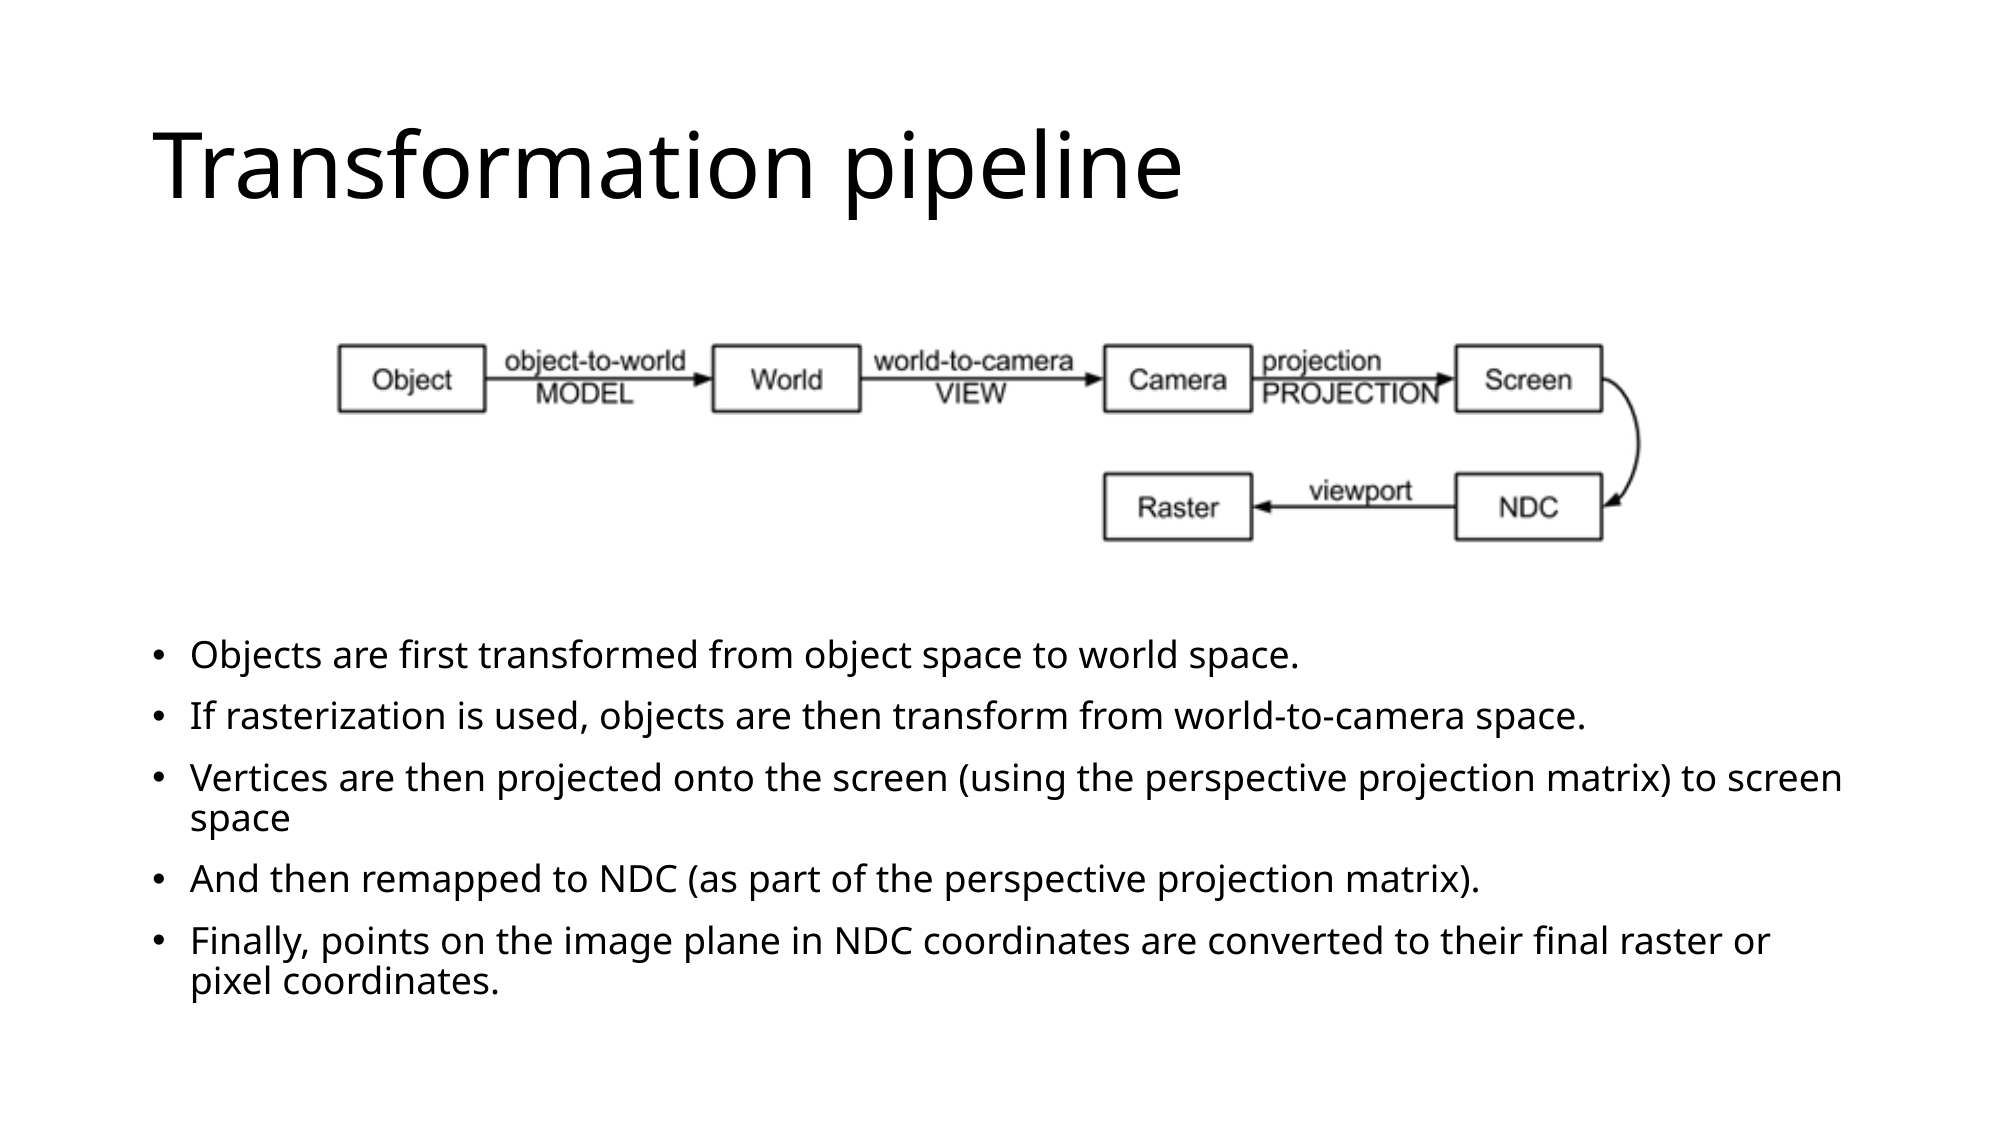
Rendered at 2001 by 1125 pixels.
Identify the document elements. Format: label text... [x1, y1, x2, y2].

title Transformation pipeline [137, 59, 1863, 278]
picture [323, 298, 1677, 578]
list Objects are first transformed from object space to world space. If rasterization is used, objects are then transform from world-to-camera space. Vertices are then projected onto the screen (using the perspective projection matrix) to screen space And then remapped to NDC (as part of the perspective projection matrix). Finally, points on the image plane in NDC coordinates are converted to their final raster or pixel coordinates. [137, 628, 1863, 1014]
